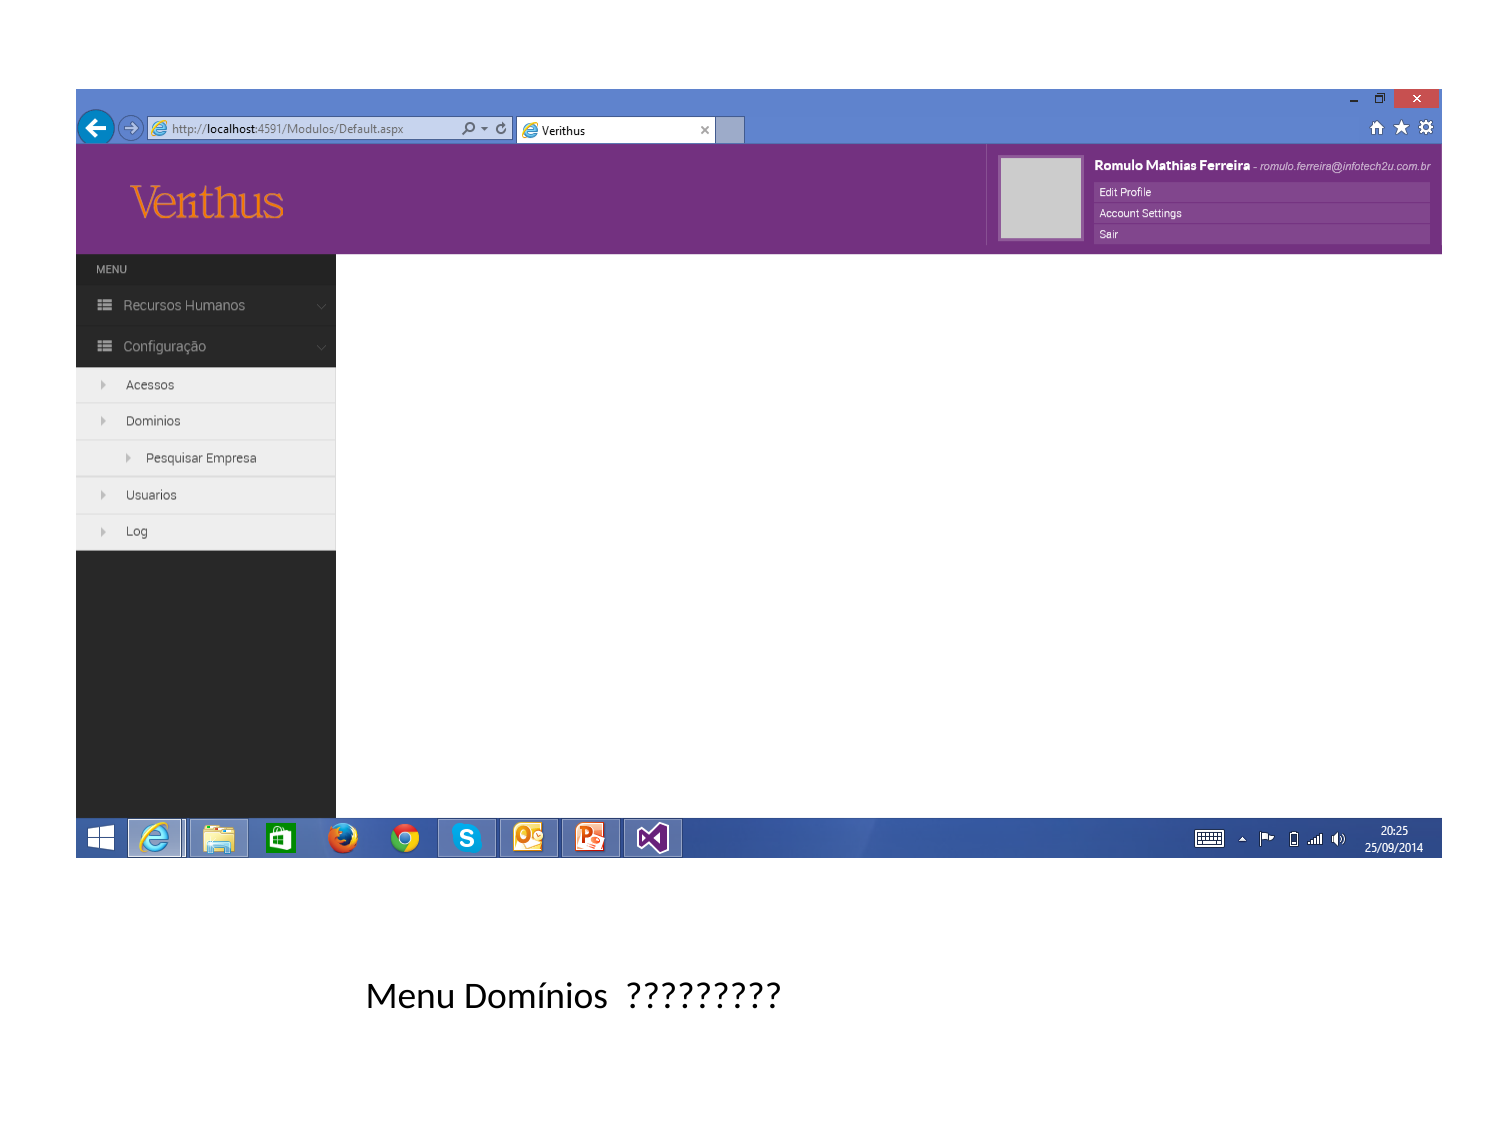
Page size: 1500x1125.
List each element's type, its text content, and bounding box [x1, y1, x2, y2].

picture [76, 89, 1442, 858]
text_box Menu Domínios ????????? [350, 964, 798, 1024]
